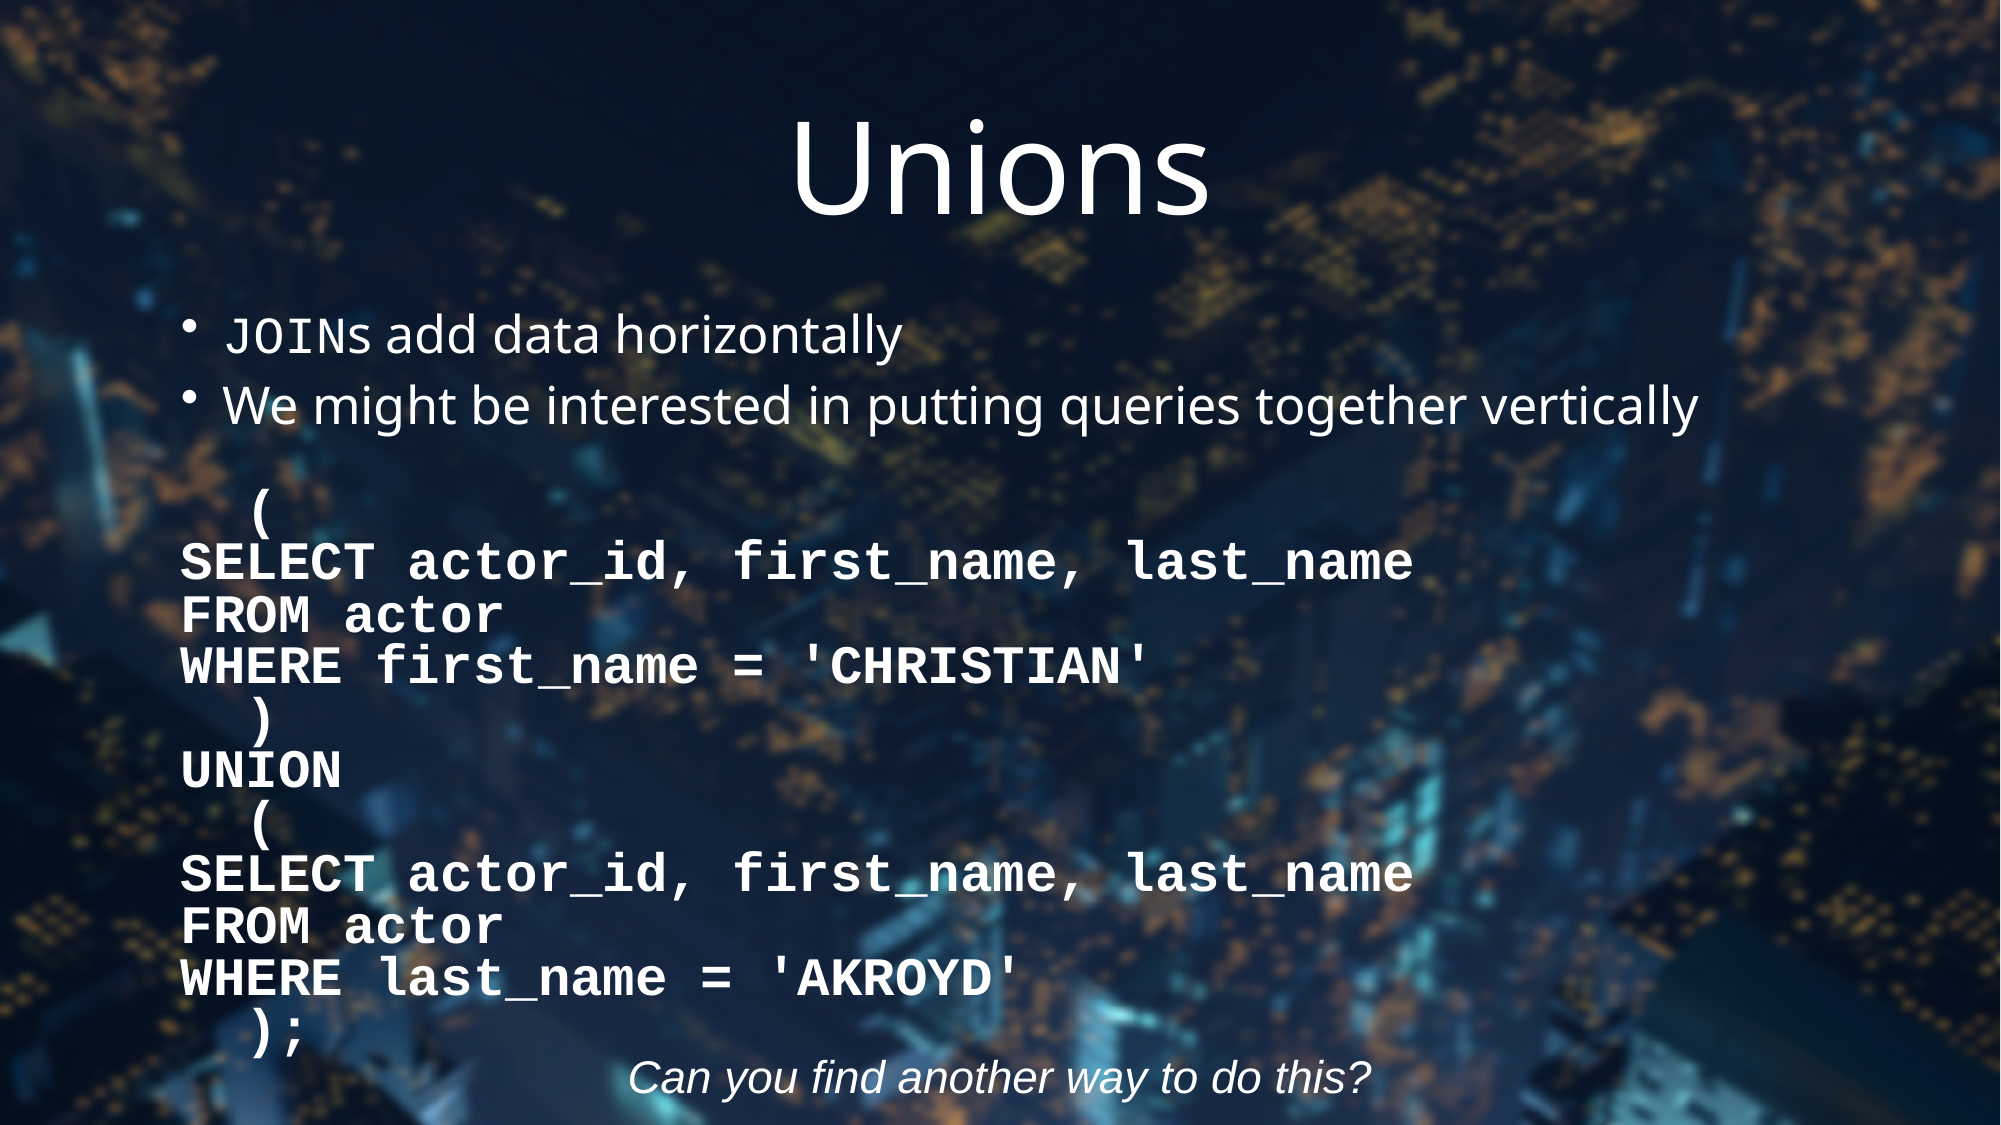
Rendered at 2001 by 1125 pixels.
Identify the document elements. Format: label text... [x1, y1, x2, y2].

title Unions [67, 43, 1933, 261]
text_box JOINs add data horizontally We might be interested in putting queries together vertically ( SELECT actor_id, first_name, last_name FROM actor WHERE first_name = 'CHRISTIAN' ) UNION ( SELECT actor_id, first_name, last_name FROM actor WHERE last_name = 'AKROYD' ); Can you find another way to do this? [160, 293, 1840, 1123]
picture [0, 0, 2001, 1125]
